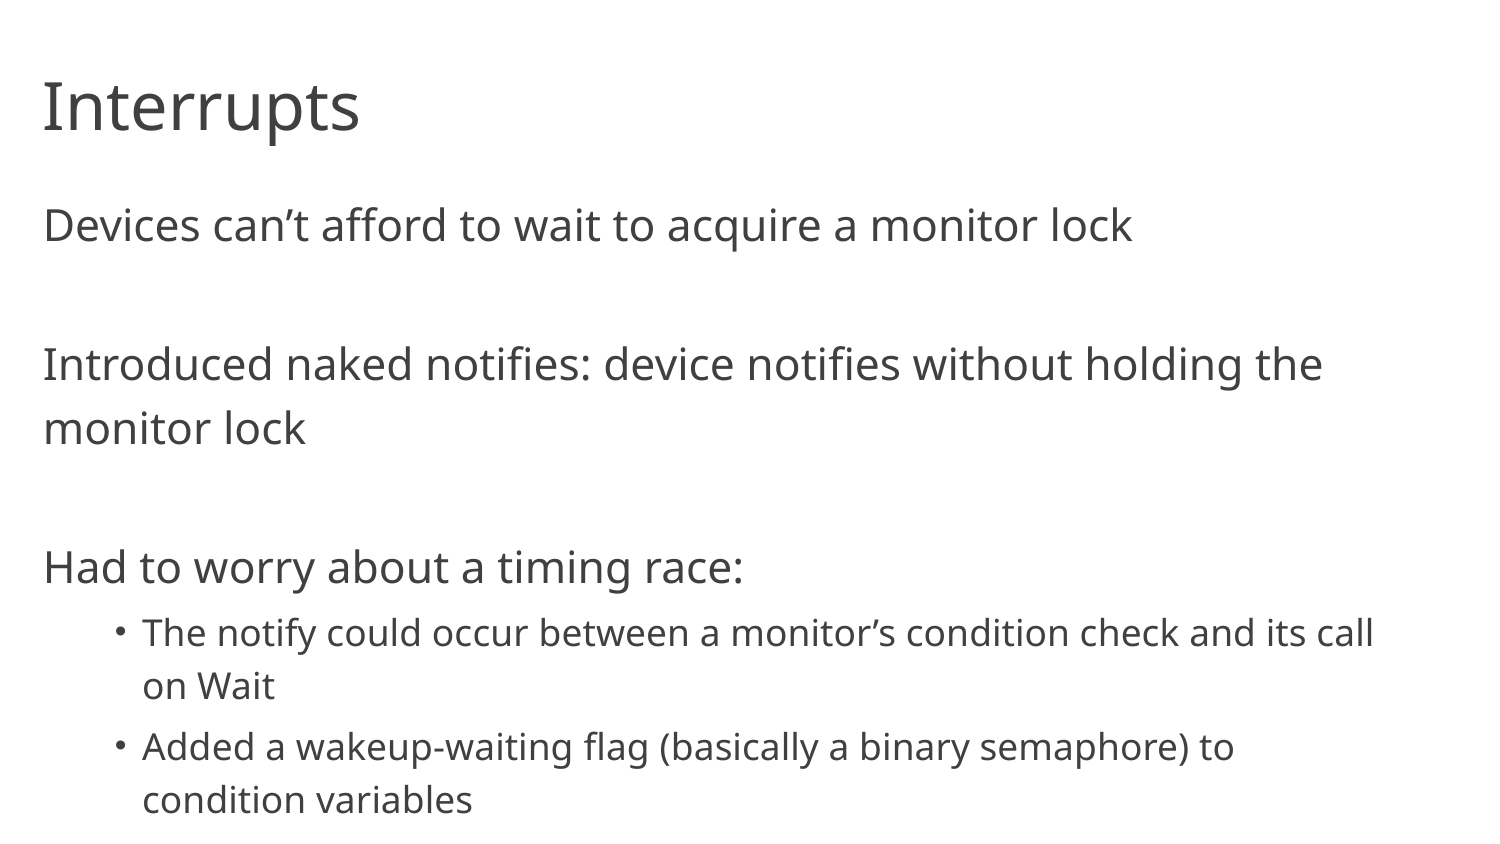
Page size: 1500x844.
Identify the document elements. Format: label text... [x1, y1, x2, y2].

title Interrupts [27, 33, 1480, 175]
list Devices can’t afford to wait to acquire a monitor lock Introduced naked notifies: device notifies without holding the monitor lock Had to worry about a timing race: The notify could occur between a monitor’s condition check and its call on Wait Added a wakeup-waiting flag (basically a binary semaphore) to condition variables [27, 179, 1407, 830]
